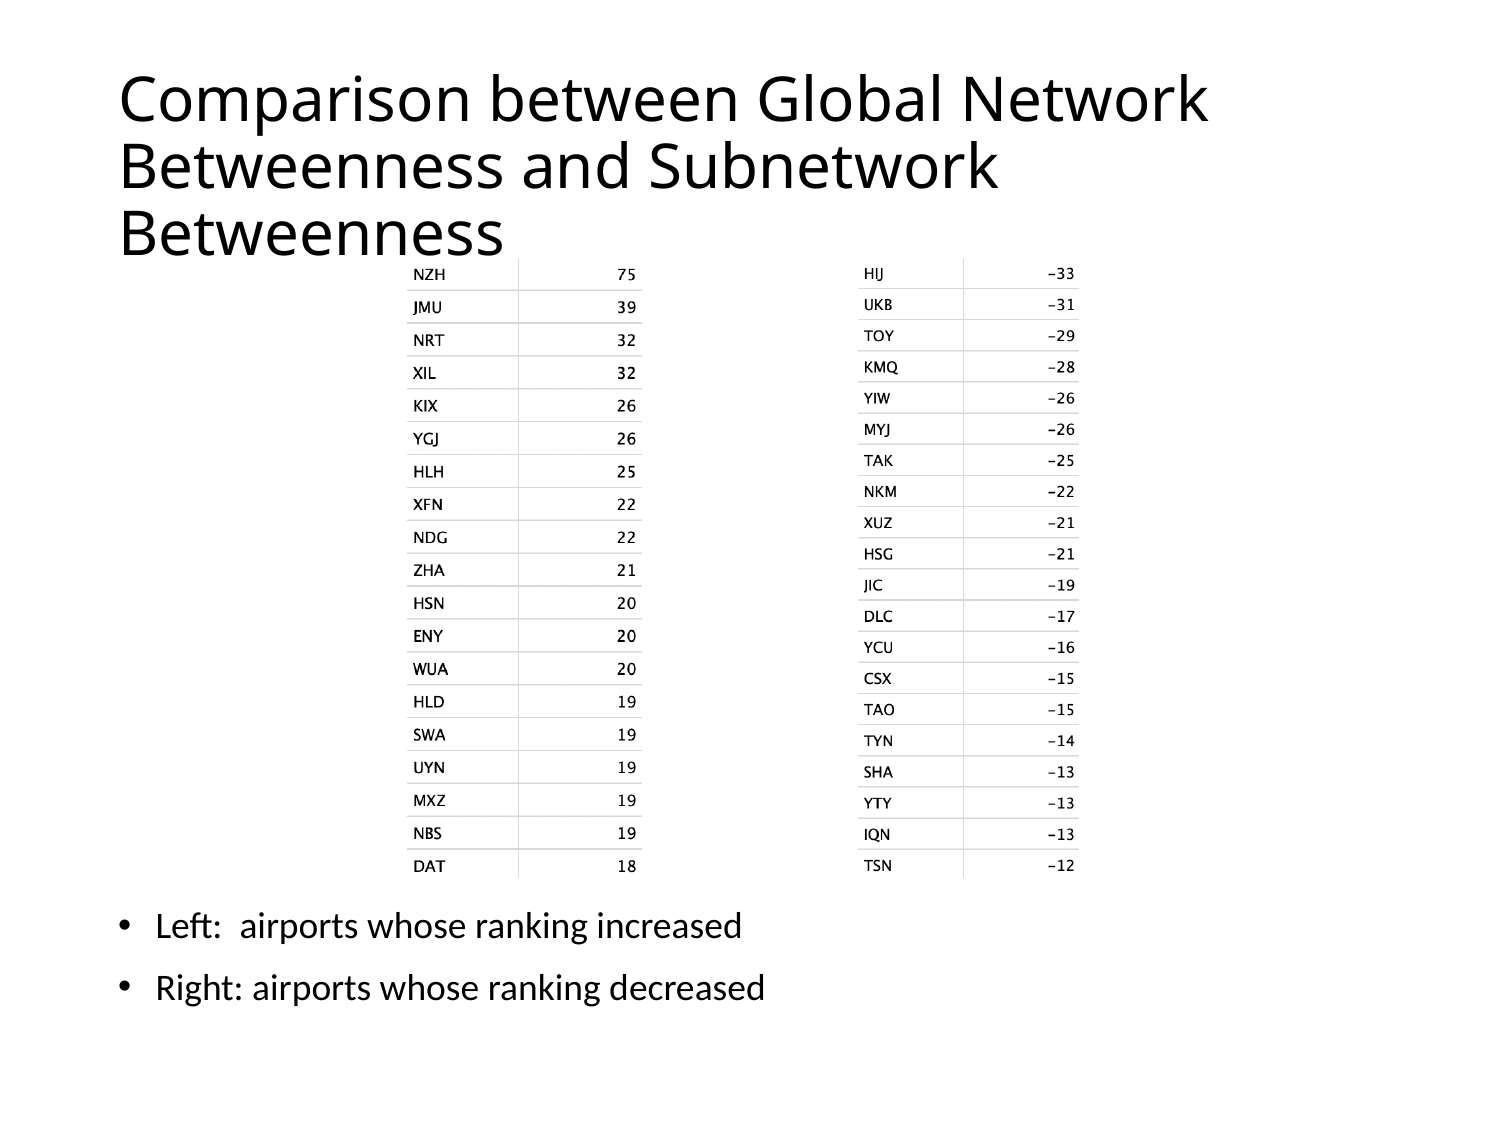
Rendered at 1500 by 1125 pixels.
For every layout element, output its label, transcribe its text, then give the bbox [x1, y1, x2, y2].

picture [858, 259, 1079, 879]
picture [407, 259, 642, 879]
title Comparison between Global Network Betweenness and Subnetwork Betweenness [103, 59, 1397, 278]
list Left: airports whose ranking increased Right: airports whose ranking decreased [103, 899, 1397, 1067]
